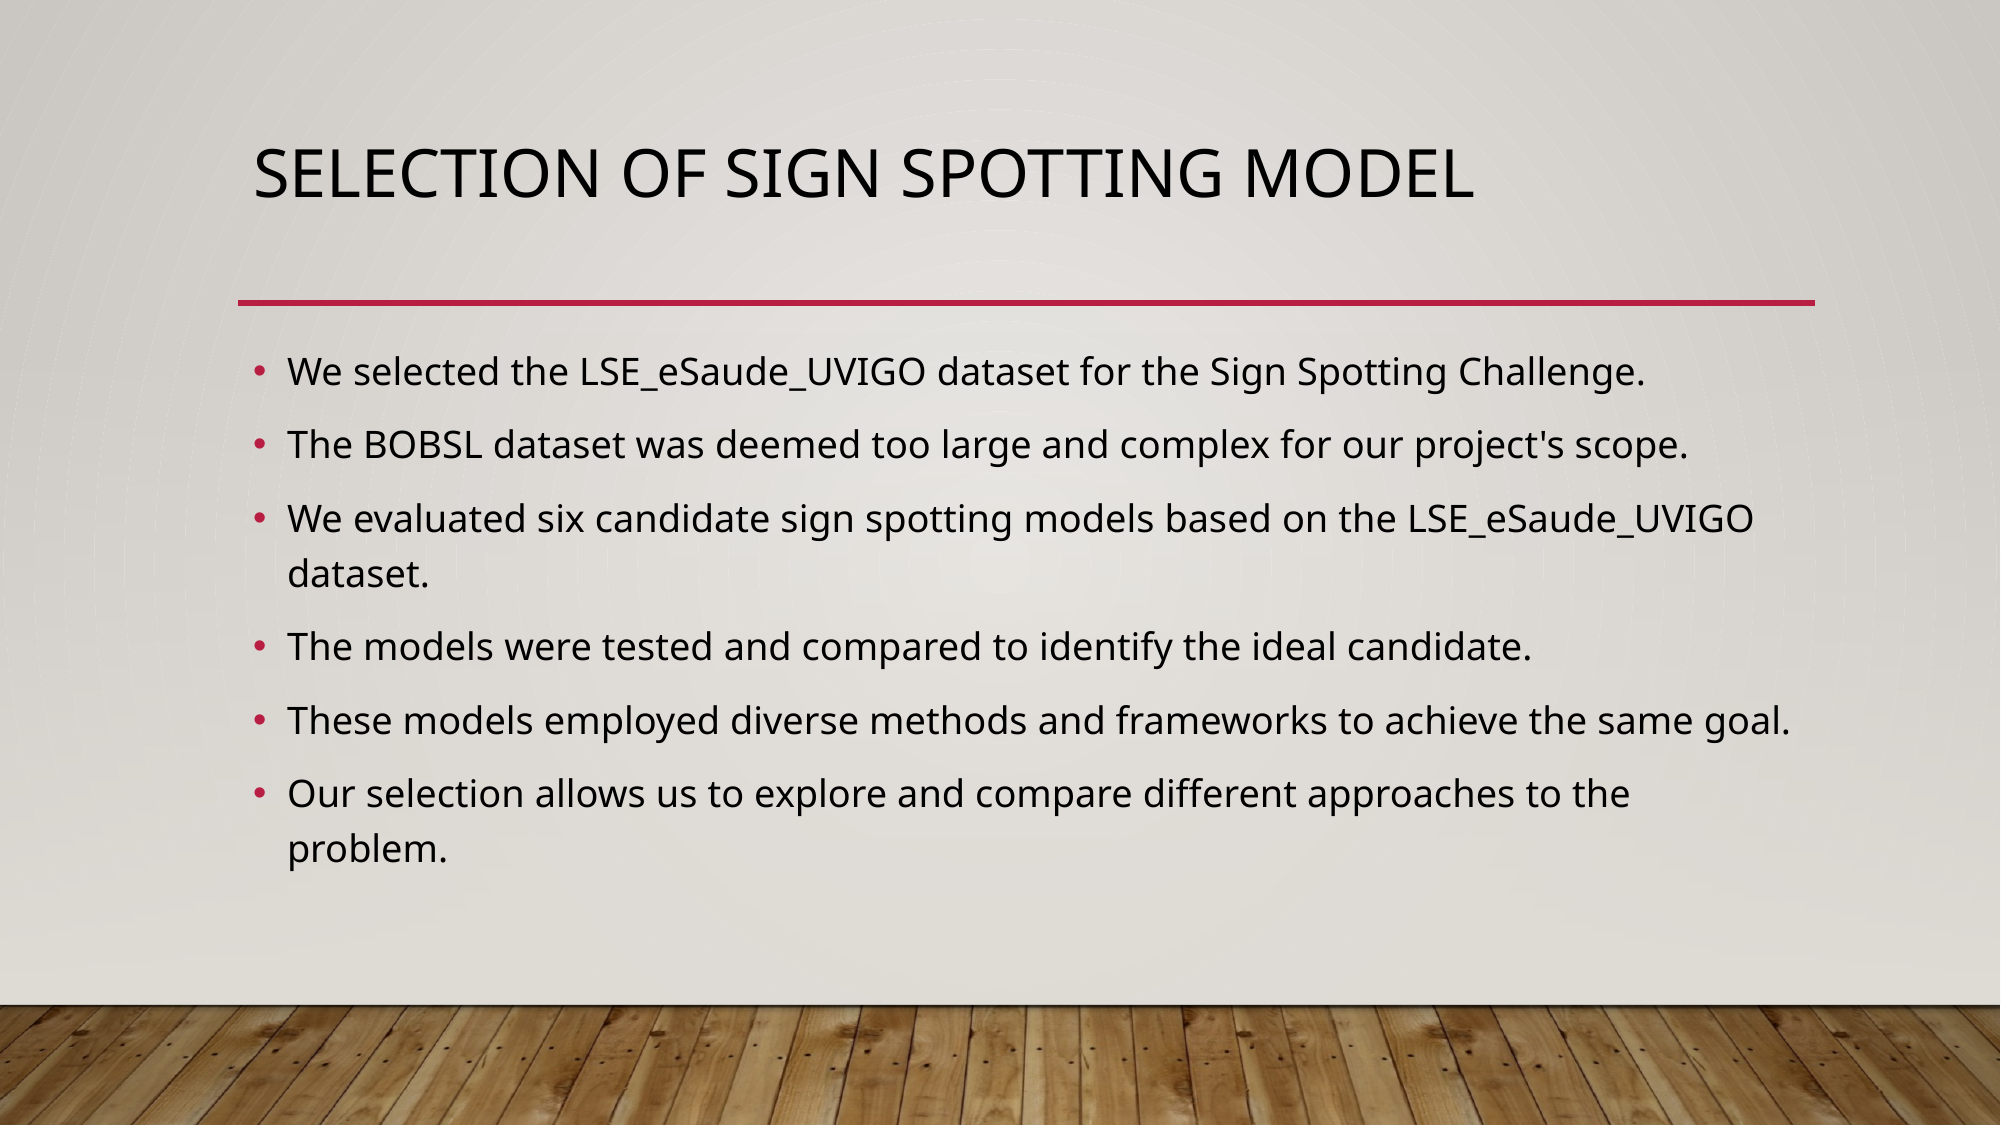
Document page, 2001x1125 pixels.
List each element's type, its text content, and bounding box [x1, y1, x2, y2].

list We selected the LSE_eSaude_UVIGO dataset for the Sign Spotting Challenge. The BOBSL dataset was deemed too large and complex for our project's scope. We evaluated six candidate sign spotting models based on the LSE_eSaude_UVIGO dataset. The models were tested and compared to identify the ideal candidate. These models employed diverse methods and frameworks to achieve the same goal. Our selection allows us to explore and compare different approaches to the problem. [238, 330, 1814, 897]
title Selection of Sign Spotting Model [238, 131, 1814, 305]
picture [0, 1005, 2000, 1125]
